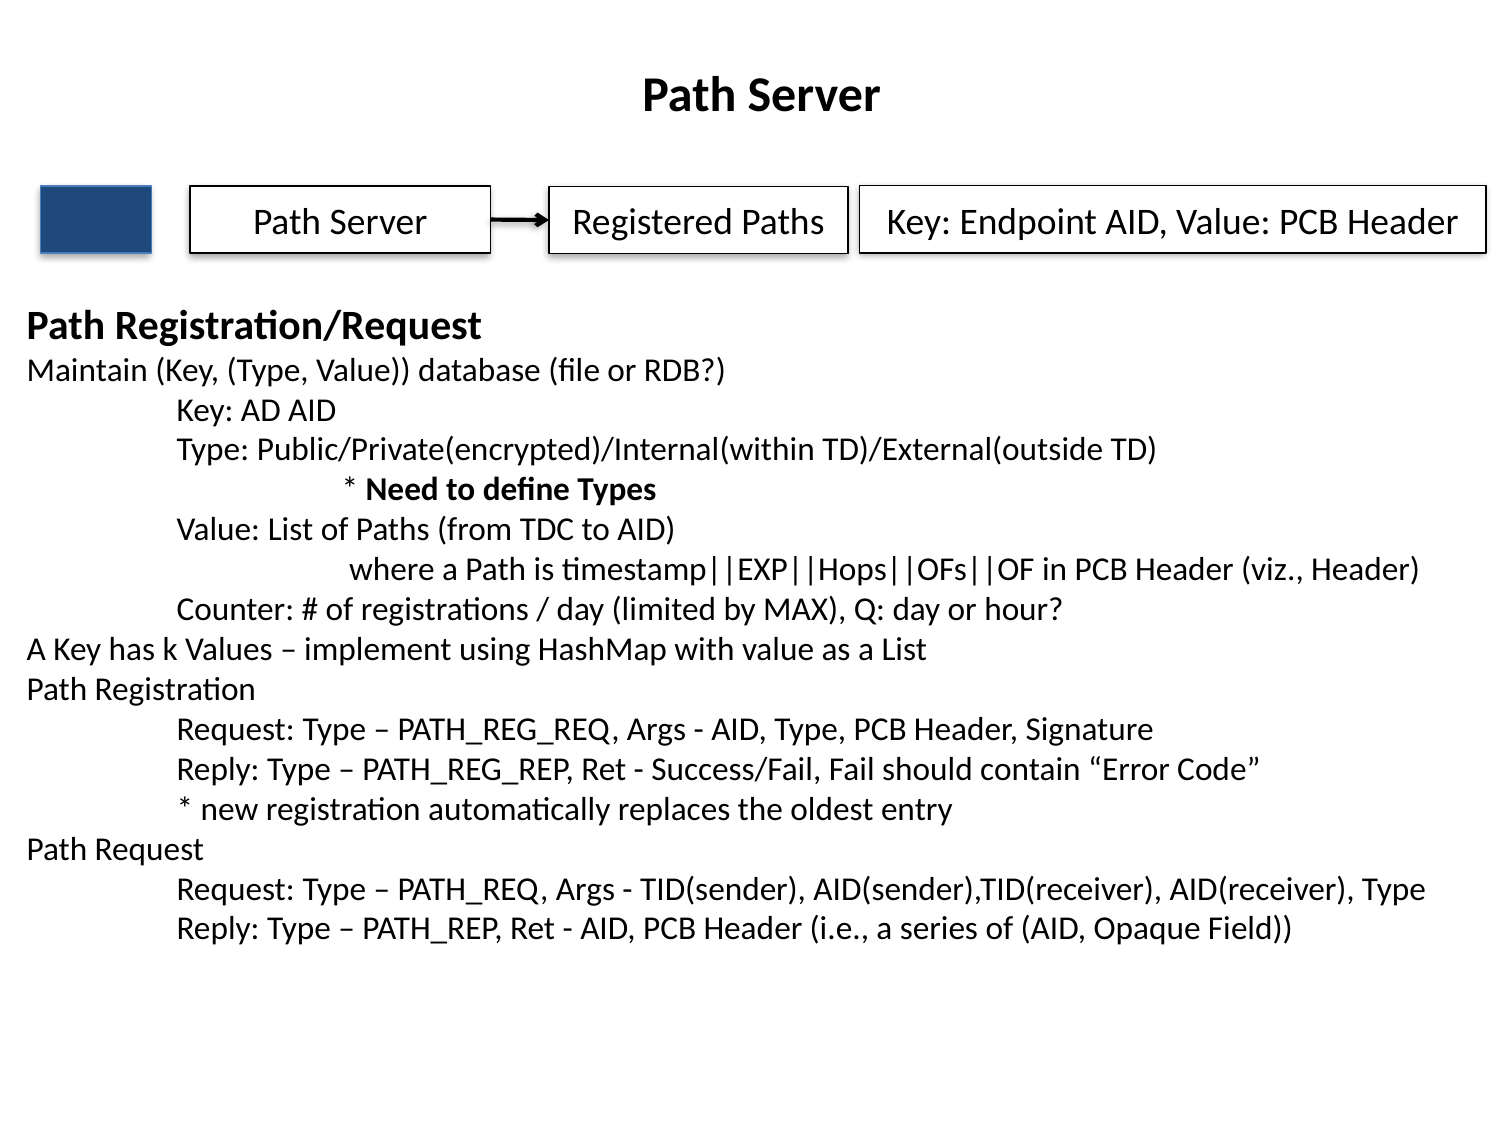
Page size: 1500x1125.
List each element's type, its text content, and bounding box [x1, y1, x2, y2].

text_box Registered Paths [548, 186, 849, 254]
text_box Path Server [189, 185, 491, 254]
text_box Key: Endpoint AID, Value: PCB Header [859, 185, 1487, 254]
text_box [40, 185, 152, 254]
text_box Path Registration/Request Maintain (Key, (Type, Value)) database (file or RDB?) Key: AD AID Type: Public/Private(encrypted)/Internal(within TD)/External(outside TD) * Need to define Types Value: List of Paths (from TDC to AID) where a Path is timestamp||EXP||Hops||OFs||OF in PCB Header (viz., Header) Counter: # of registrations / day (limited by MAX), Q: day or hour? A Key has k Values – implement using HashMap with value as a List Path Registration Request: Type – PATH_REG_REQ, Args - AID, Type, PCB Header, Signature Reply: Type – PATH_REG_REP, Ret - Success/Fail, Fail should contain “Error Code” * new registration automatically replaces the oldest entry Path Request Request: Type – PATH_REQ, Args - TID(sender), AID(sender),TID(receiver), AID(receiver), Type Reply: Type – PATH_REP, Ret - AID, PCB Header (i.e., a series of (AID, Opaque Field)) [11, 290, 1443, 954]
text_box Path Server [627, 54, 896, 130]
